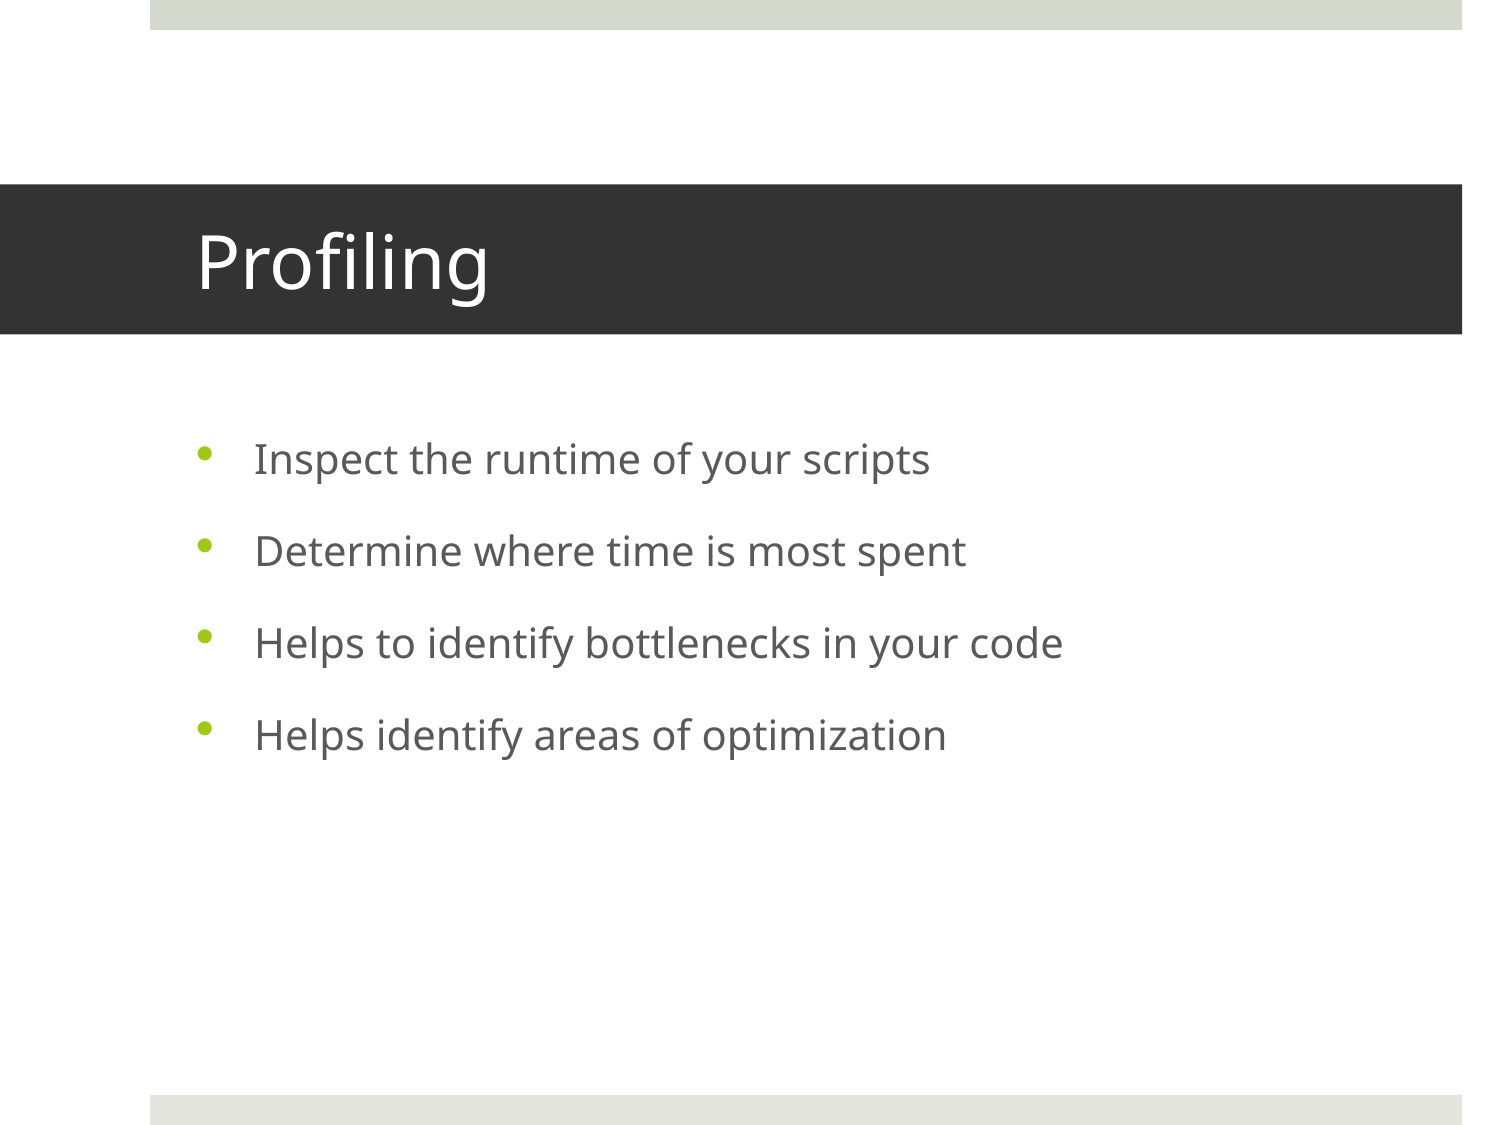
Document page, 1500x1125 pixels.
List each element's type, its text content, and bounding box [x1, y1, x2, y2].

list Inspect the runtime of your scripts Determine where time is most spent Helps to identify bottlenecks in your code Helps identify areas of optimization [182, 425, 1432, 1028]
title Profiling [0, 184, 1463, 335]
